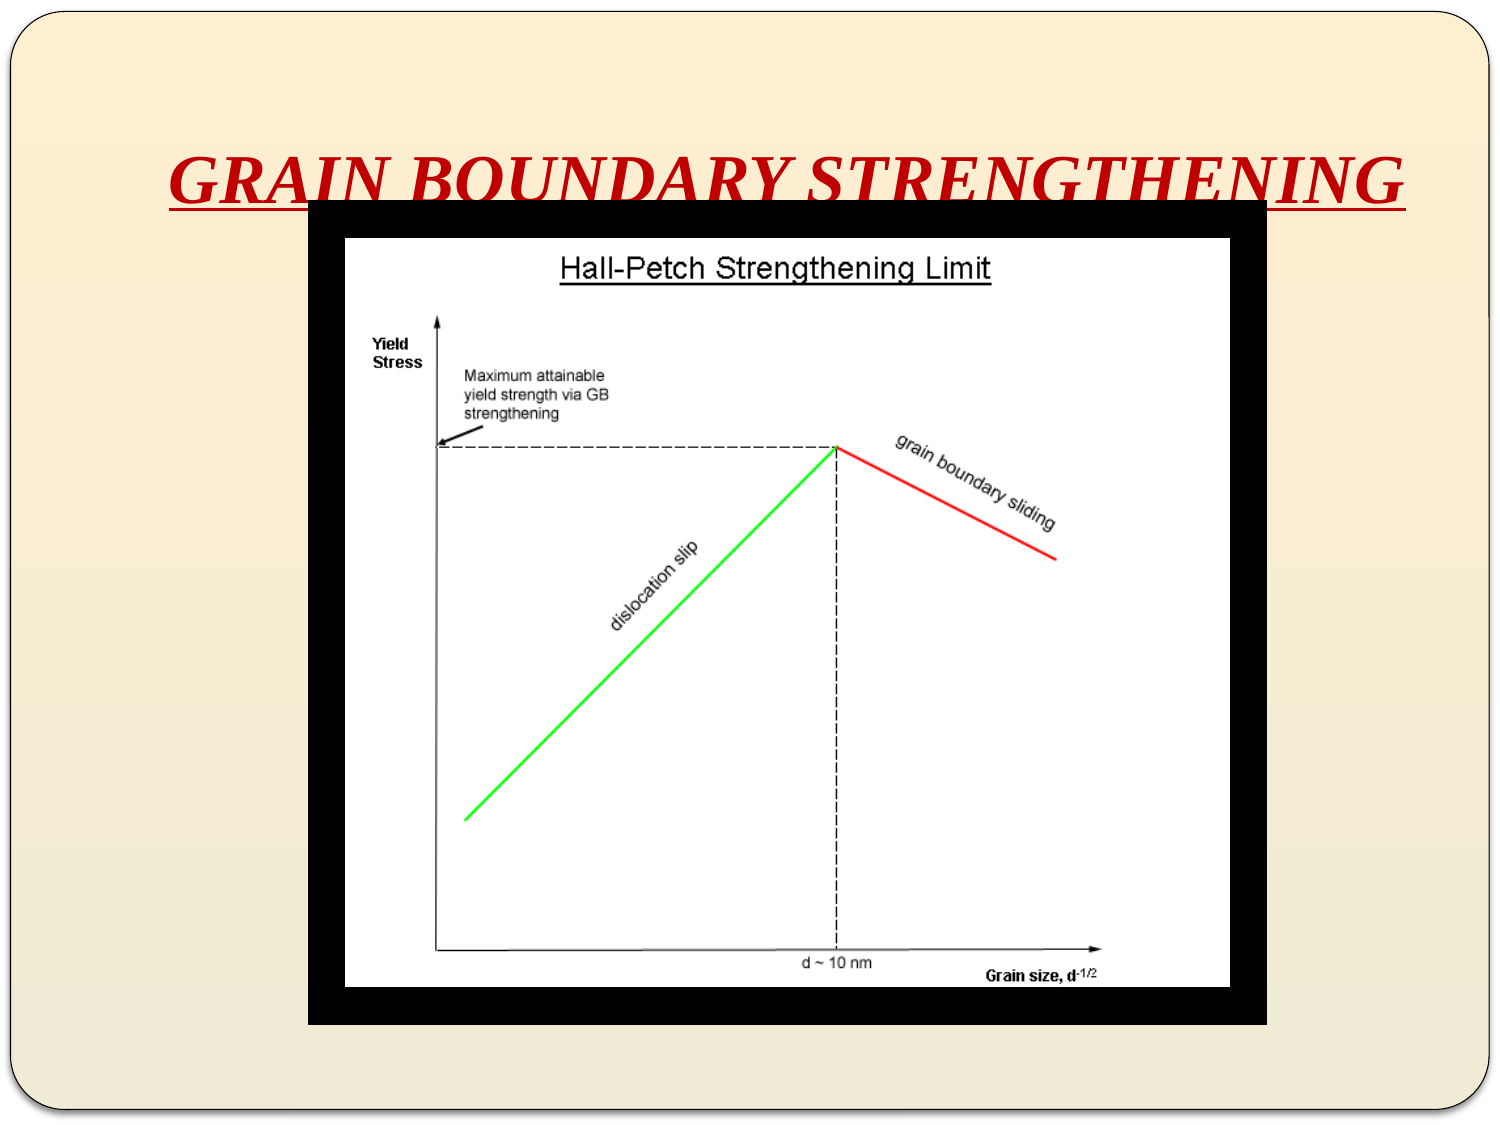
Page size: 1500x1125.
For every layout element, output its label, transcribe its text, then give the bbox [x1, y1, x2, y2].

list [344, 237, 1231, 988]
title GRAIN BOUNDARY STRENGTHENING [150, 45, 1425, 233]
